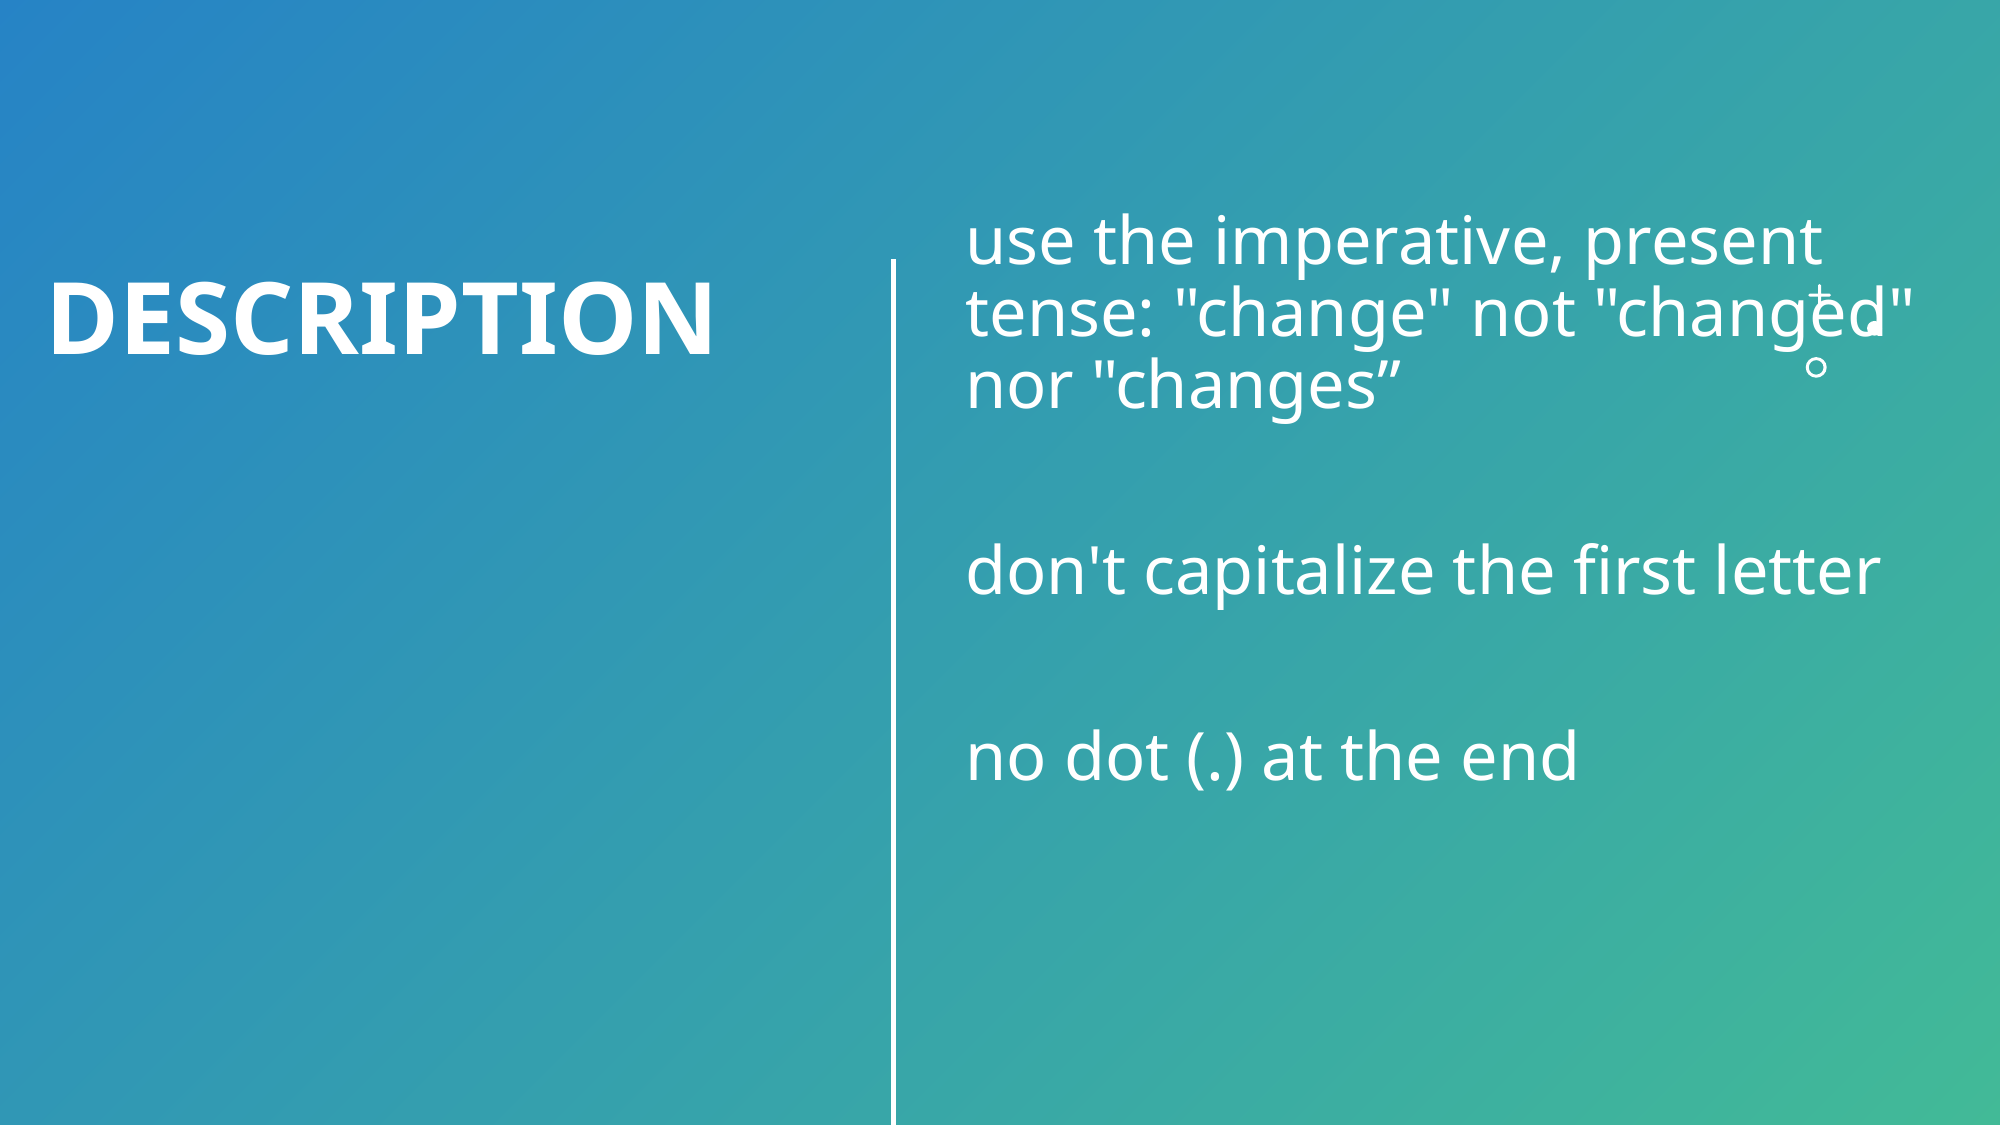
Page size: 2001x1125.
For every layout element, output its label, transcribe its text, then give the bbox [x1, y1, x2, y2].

text_box [1867, 320, 1883, 336]
title Description [118, 260, 751, 1087]
text_box [1808, 283, 1832, 307]
text_box [0, 0, 2000, 1125]
list use the imperative, present tense: "change" not "changed" nor "changes” don't capitalize the first letter no dot (.) at the end [950, 199, 1970, 1083]
title Description [30, 260, 117, 1087]
text_box [1805, 357, 1827, 378]
